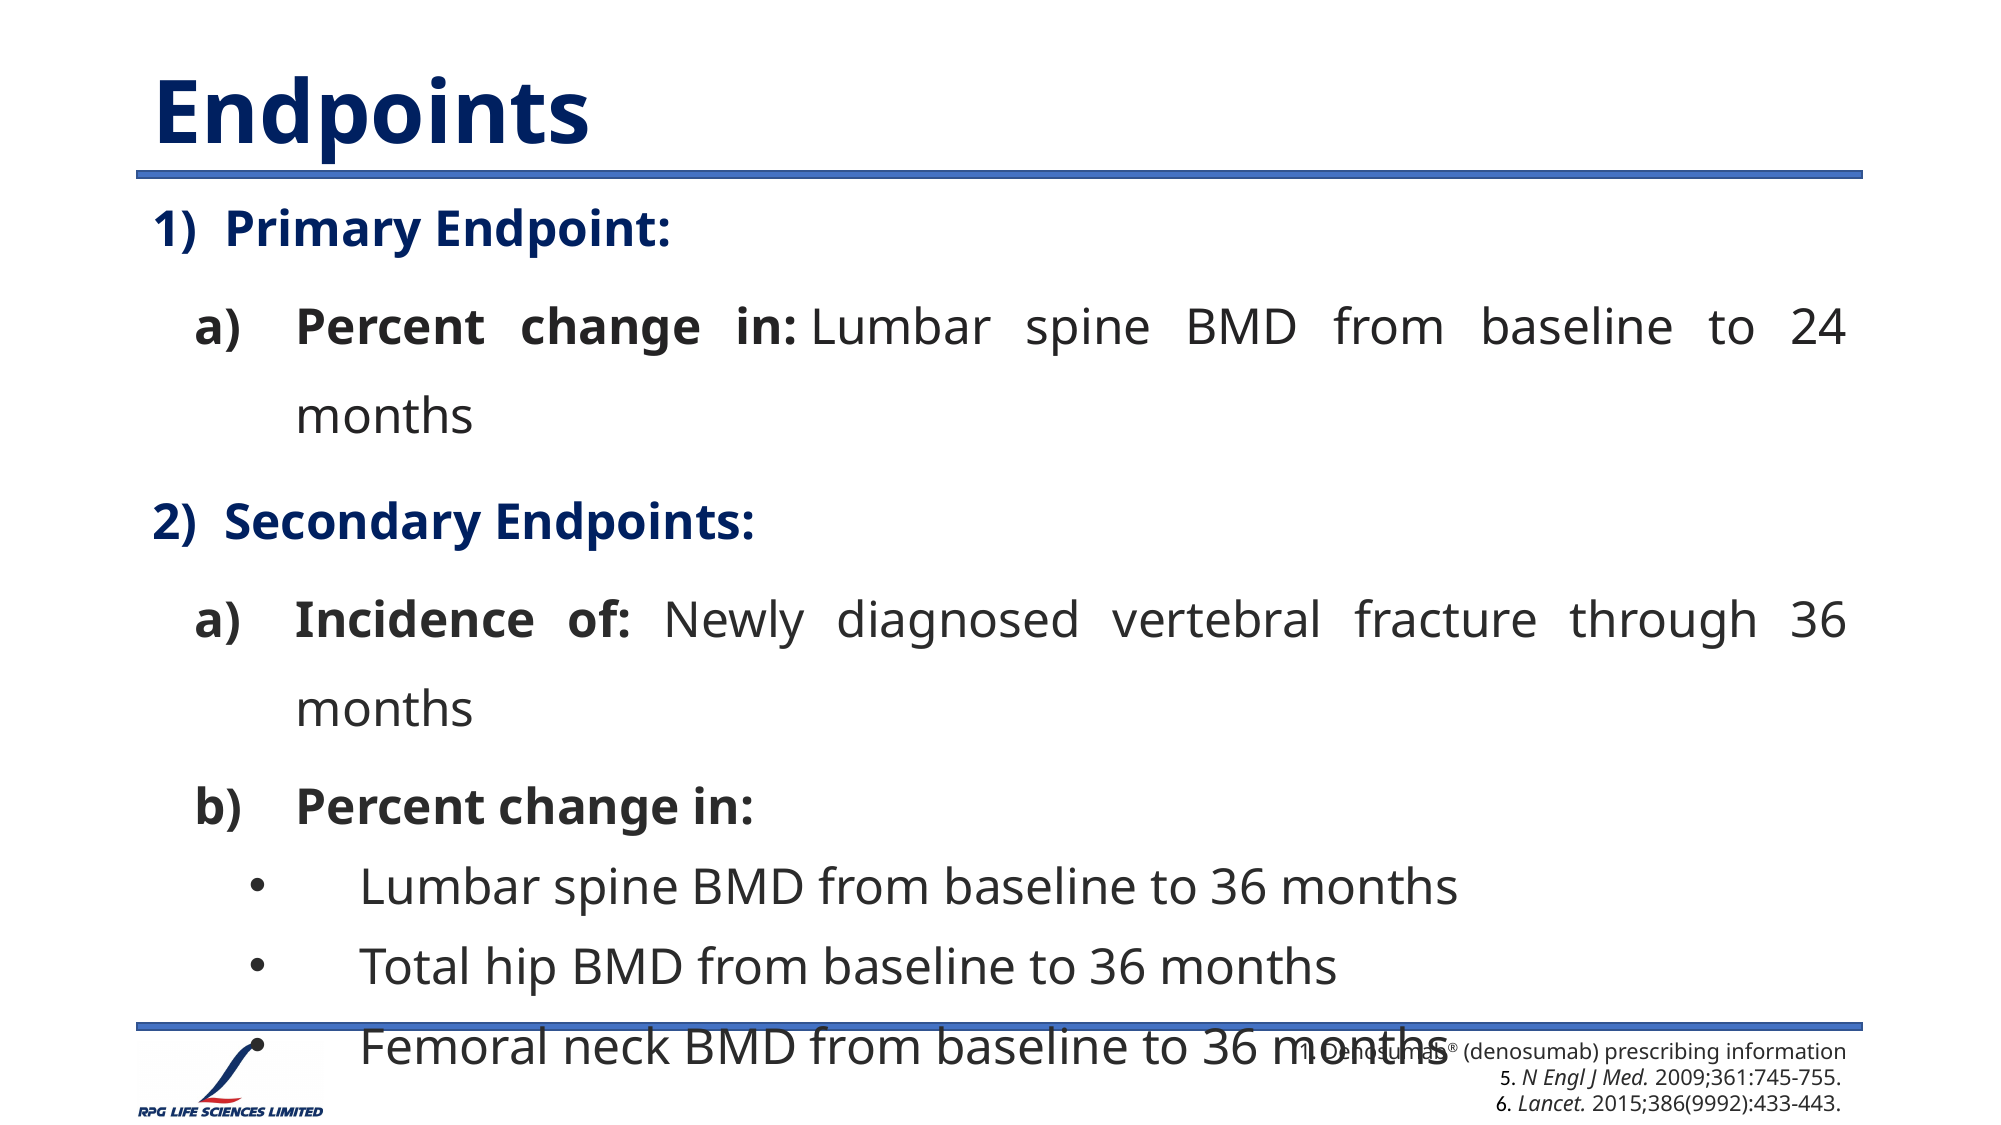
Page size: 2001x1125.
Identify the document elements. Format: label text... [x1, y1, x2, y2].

picture [137, 1084, 324, 1118]
title Endpoints [137, 59, 1863, 159]
text_box 1. Denosumab® (denosumab) prescribing information 5. N Engl J Med. 2009;361:745-755. 6. Lancet. 2015;386(9992):433-443. [730, 1030, 1863, 1124]
list Primary Endpoint: Percent change in: Lumbar spine BMD from baseline to 24 months Secondary Endpoints: Incidence of: Newly diagnosed vertebral fracture through 36 months Percent change in: Lumbar spine BMD from baseline to 36 months Total hip BMD from baseline to 36 months Femoral neck BMD from baseline to 36 months [137, 159, 1863, 1084]
